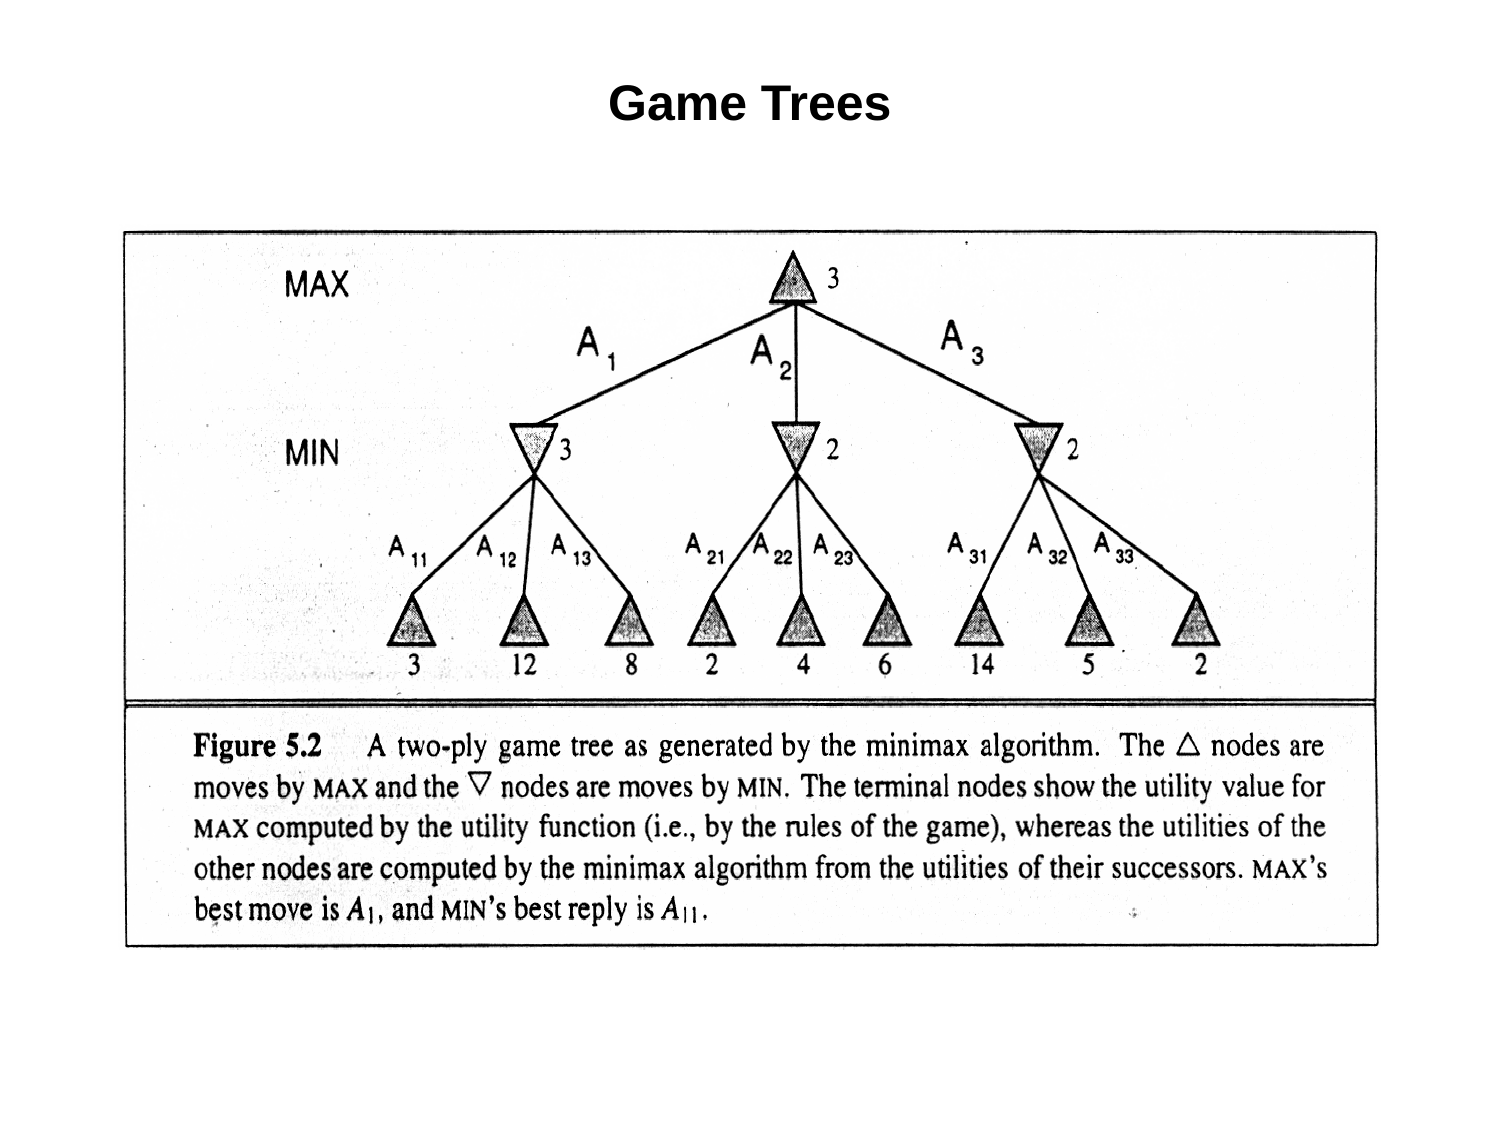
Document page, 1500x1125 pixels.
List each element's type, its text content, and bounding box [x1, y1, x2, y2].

title Game Trees [111, 49, 1388, 151]
picture [118, 224, 1381, 951]
